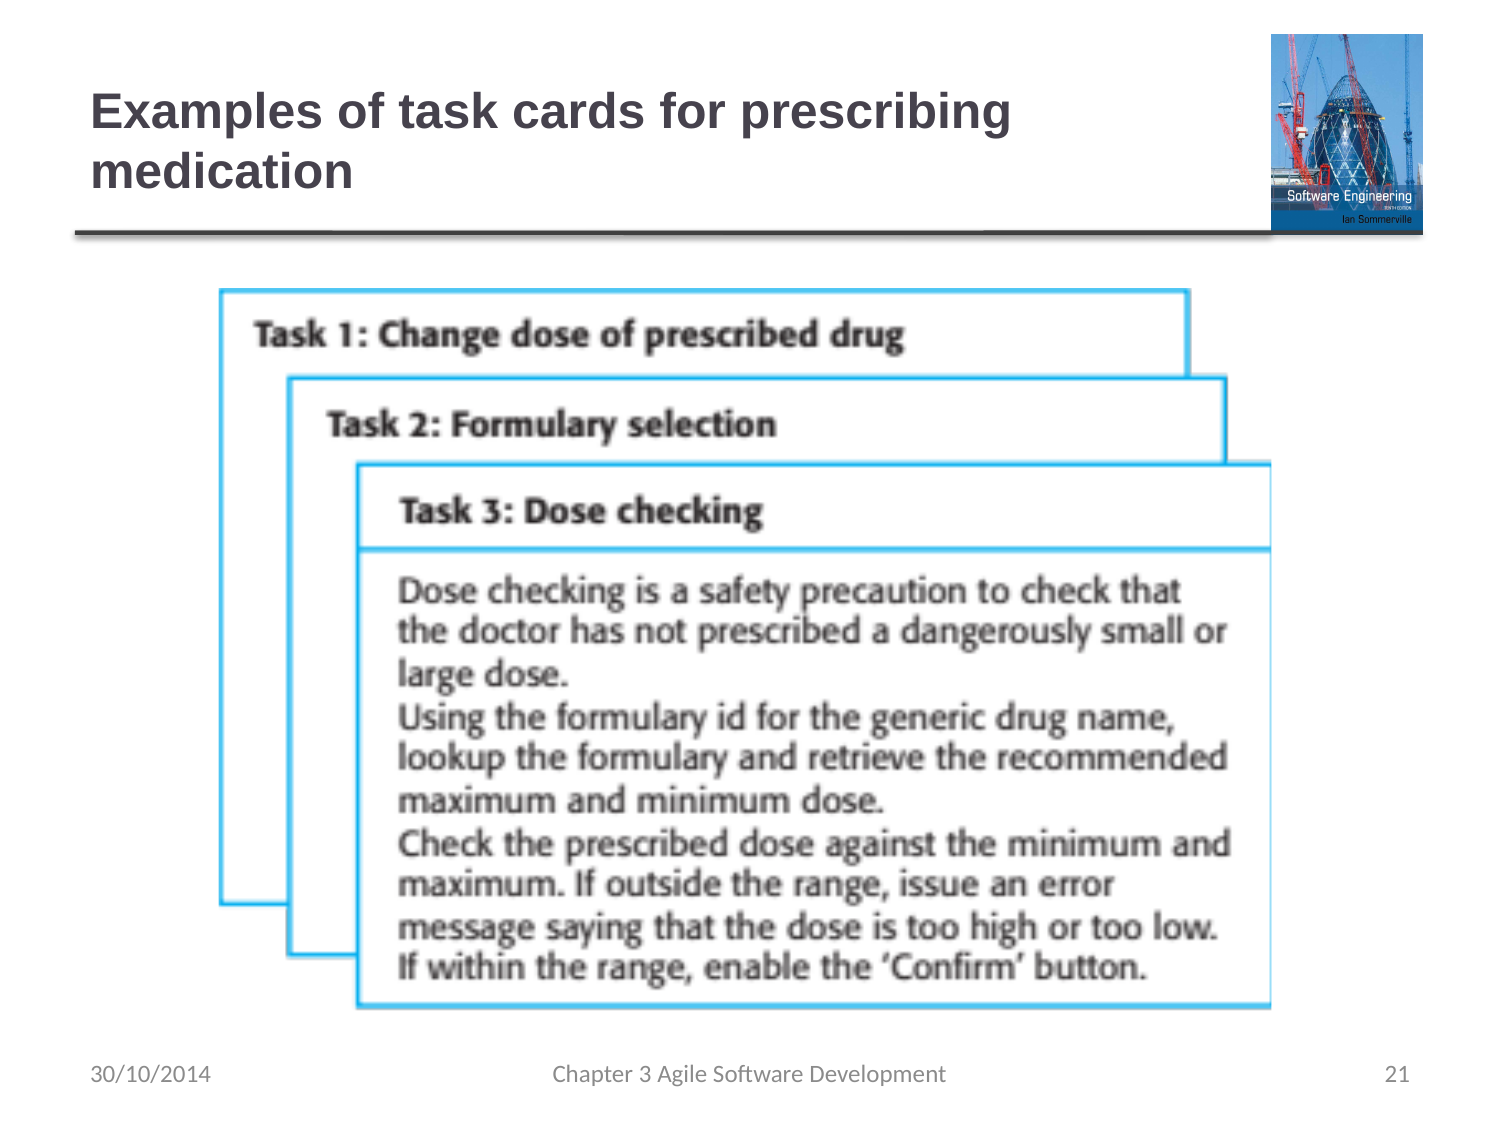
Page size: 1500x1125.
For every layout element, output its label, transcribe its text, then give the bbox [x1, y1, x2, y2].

footer Chapter 3 Agile Software Development [512, 1042, 988, 1103]
picture [218, 288, 1272, 1031]
slide_number 21 [1074, 1042, 1425, 1103]
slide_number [75, 1042, 425, 1103]
title Examples of task cards for prescribing medication [74, 44, 1272, 233]
picture [1271, 34, 1423, 230]
